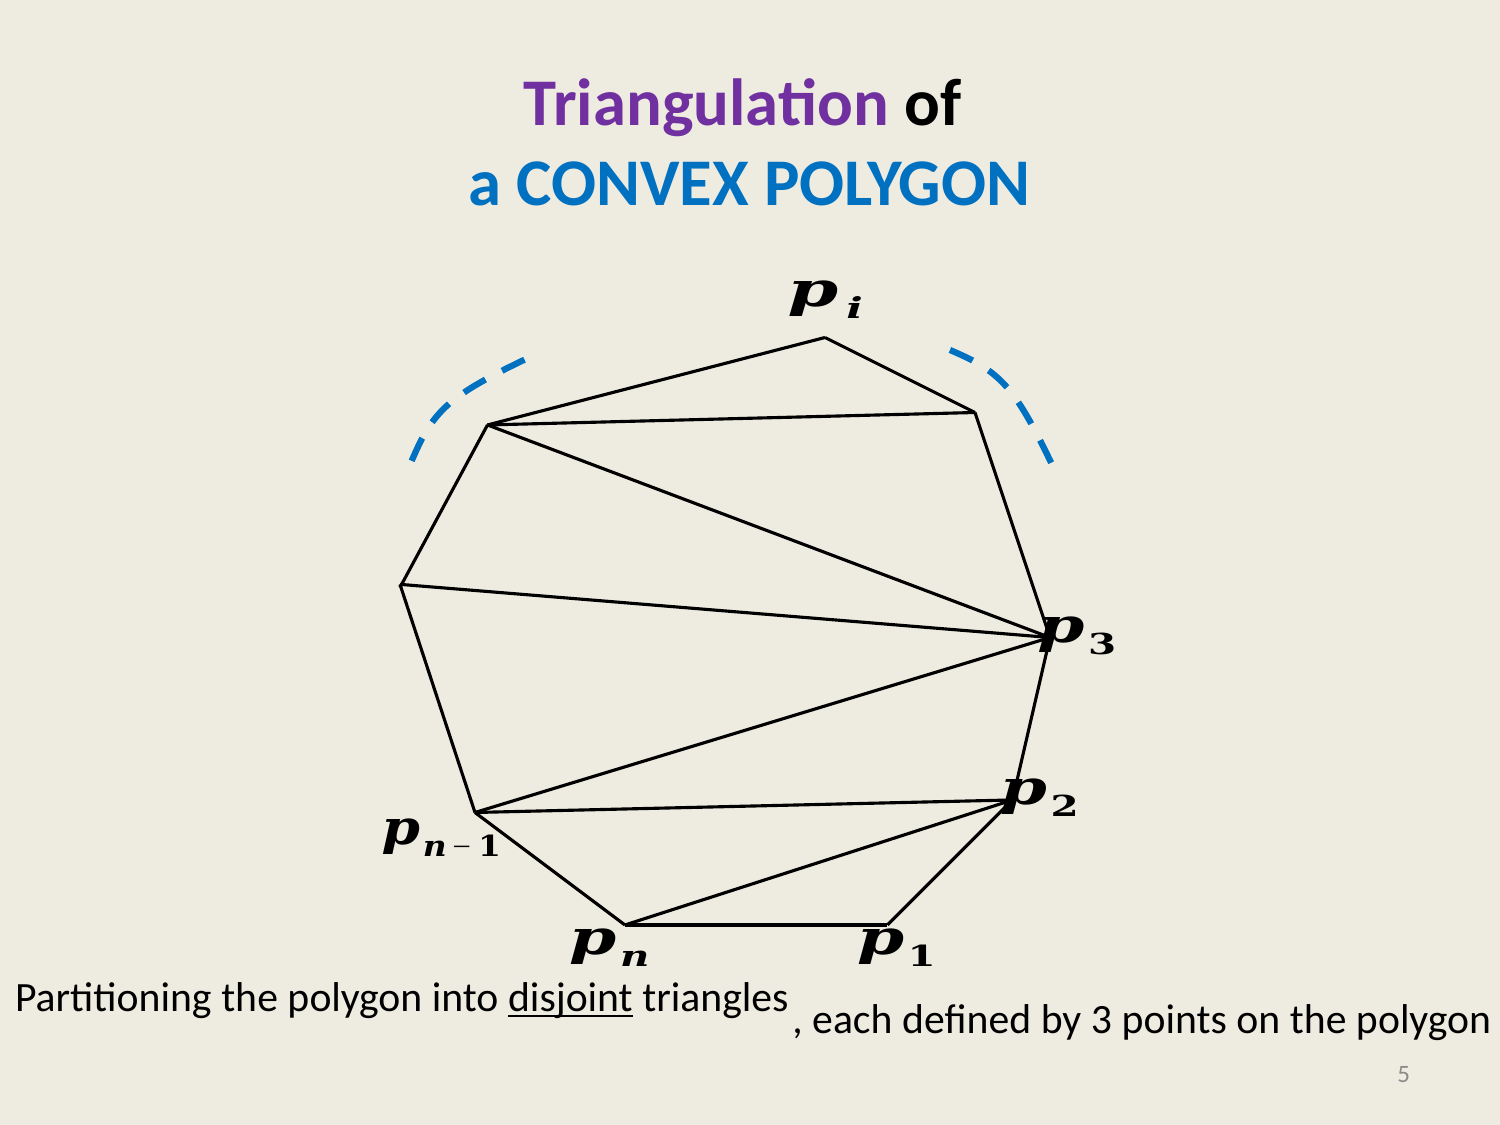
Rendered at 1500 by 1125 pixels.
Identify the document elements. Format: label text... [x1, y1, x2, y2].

slide_number 5 [1074, 1050, 1425, 1103]
title Triangulation of a CONVEX POLYGON [75, 45, 1425, 233]
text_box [399, 412, 1051, 926]
text_box , each defined by 3 points on the polygon [777, 984, 1500, 1050]
list Partitioning the polygon into disjoint triangles [0, 262, 1463, 1005]
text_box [381, 264, 1119, 974]
